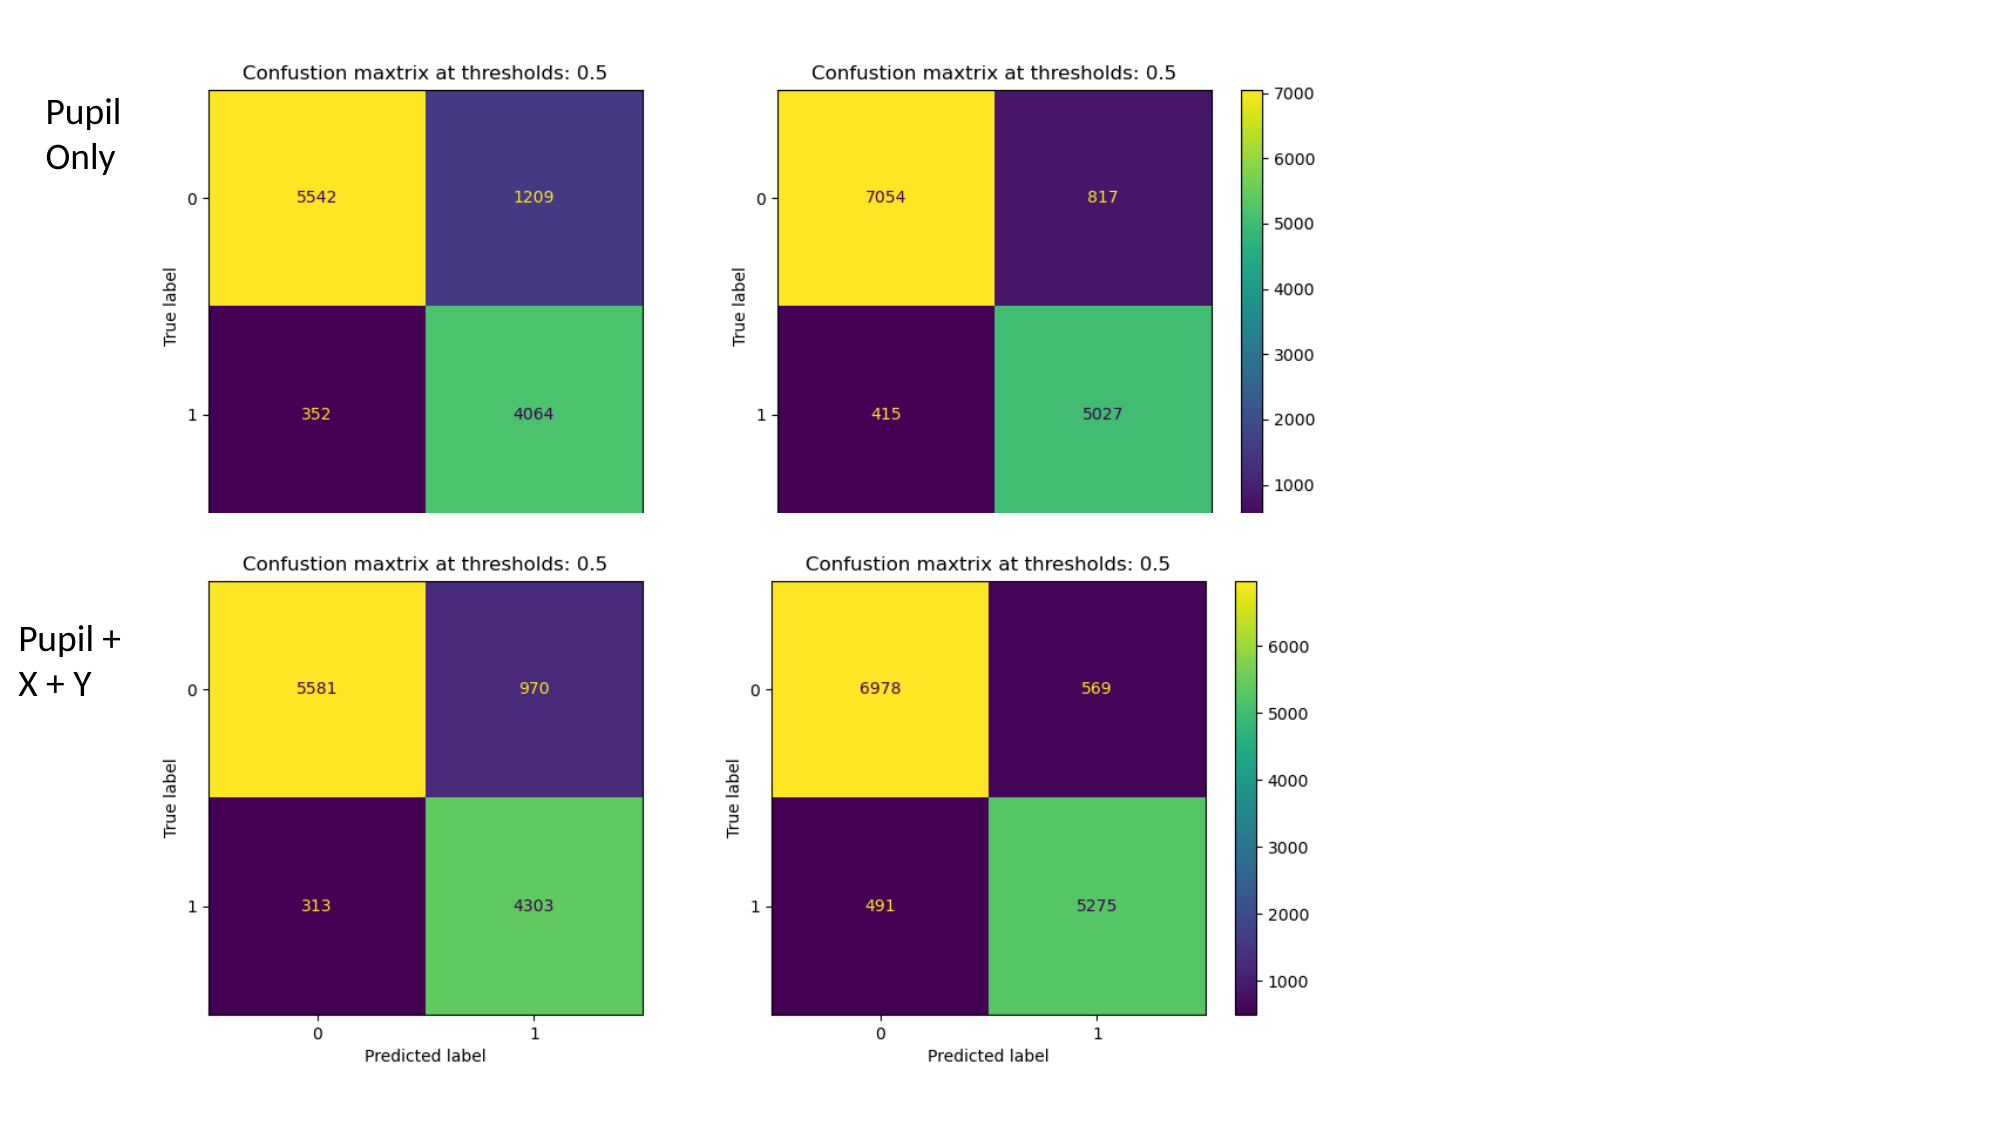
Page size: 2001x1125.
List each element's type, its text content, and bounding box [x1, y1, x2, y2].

text_box Pupil + X + Y [3, 607, 83, 712]
picture [83, 22, 1403, 1077]
text_box Pupil Only [30, 79, 83, 185]
